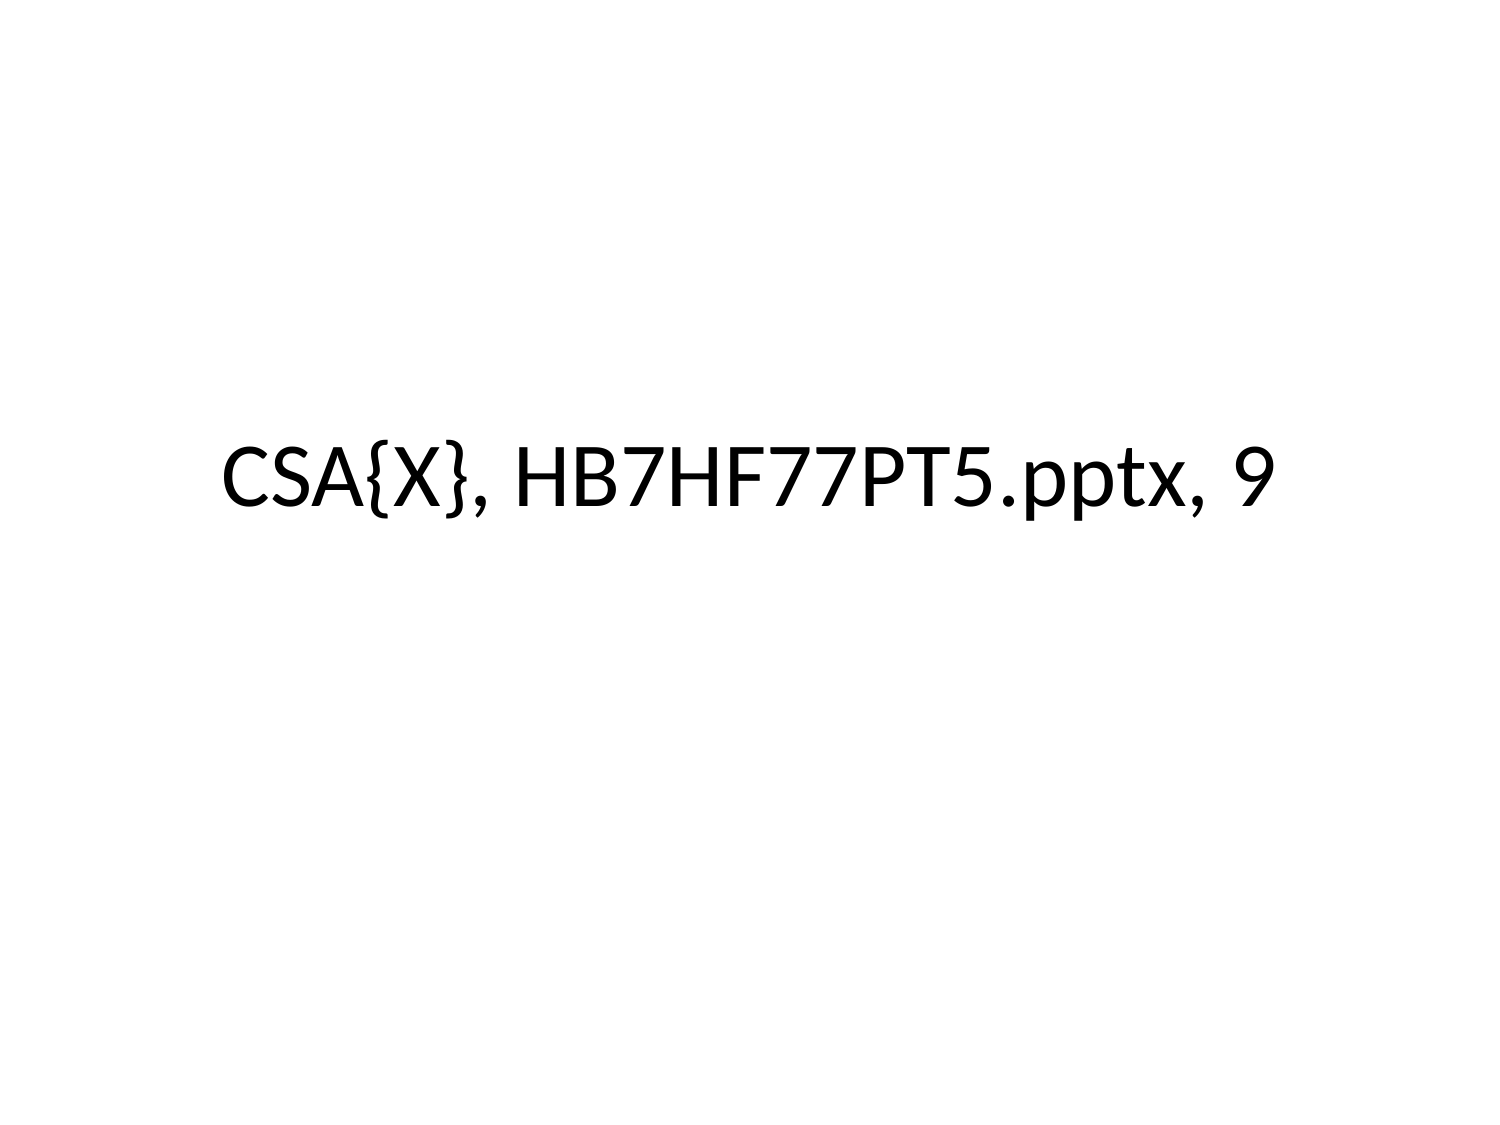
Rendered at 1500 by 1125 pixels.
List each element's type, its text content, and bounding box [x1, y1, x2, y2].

title CSA{X}, HB7HF77PT5.pptx, 9 [112, 349, 1388, 591]
